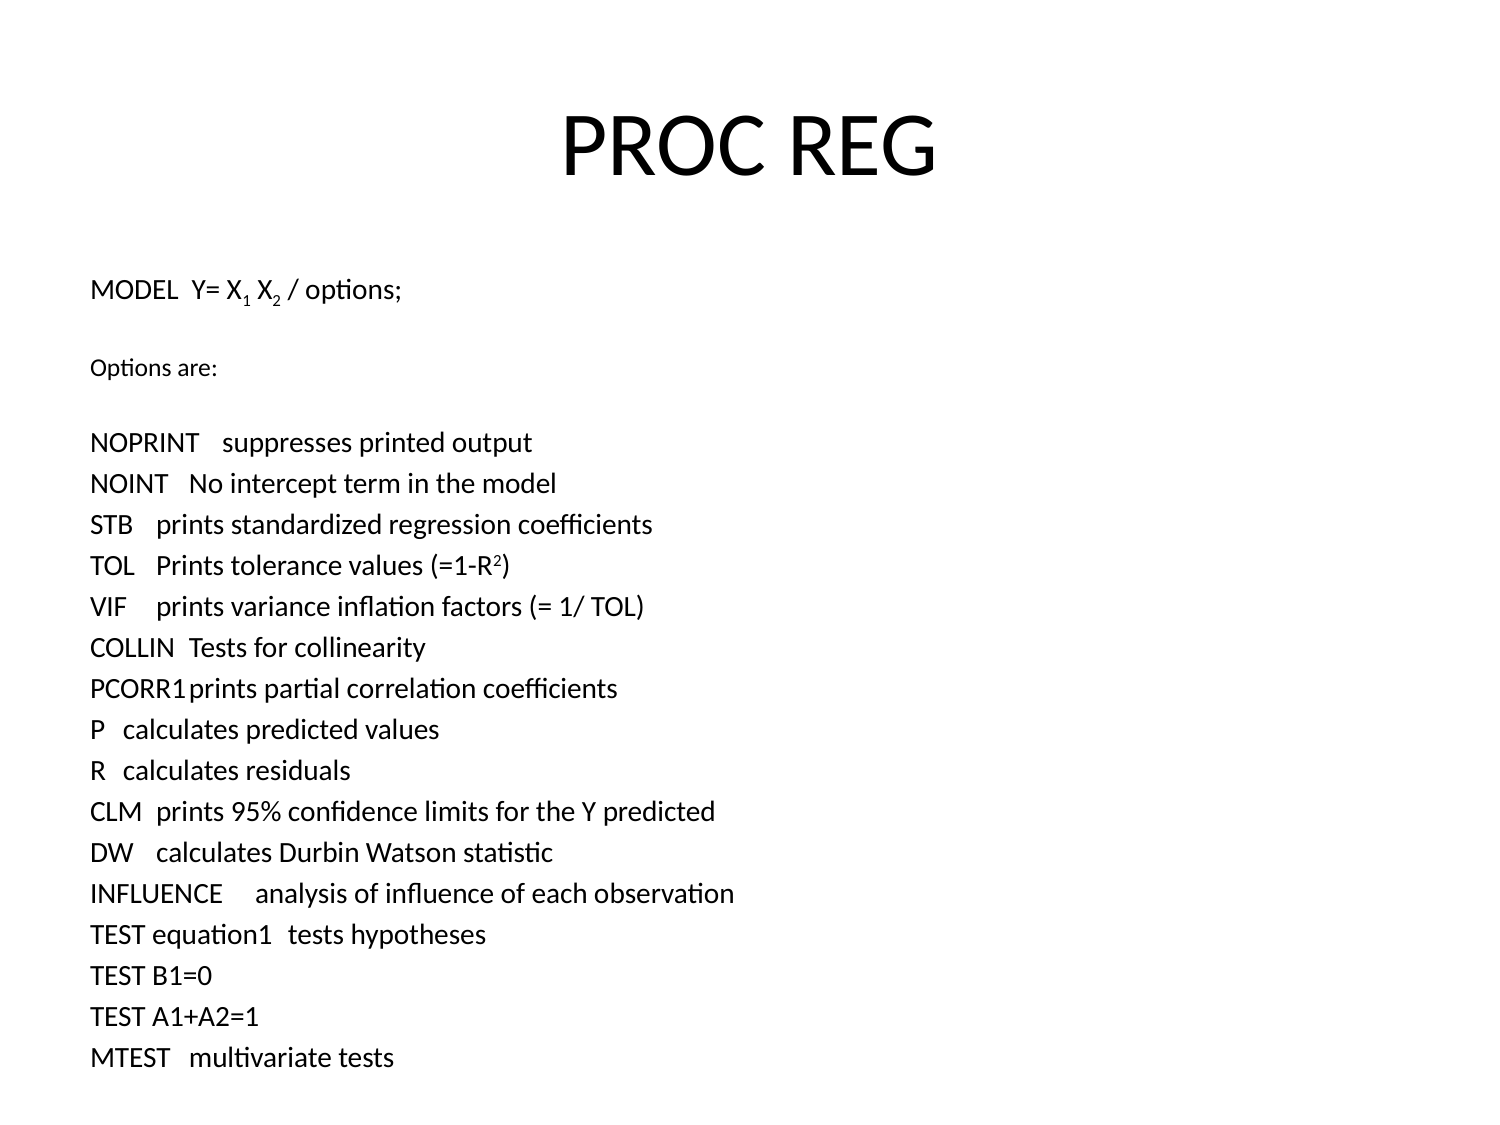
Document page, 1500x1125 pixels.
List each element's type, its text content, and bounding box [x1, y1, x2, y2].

list MODEL Y= X1 X2 / options; Options are: NOPRINT suppresses printed output NOINT No intercept term in the model STB prints standardized regression coefficients TOL Prints tolerance values (=1-R2) VIF prints variance inflation factors (= 1/ TOL) COLLIN Tests for collinearity PCORR1 prints partial correlation coefficients P calculates predicted values R calculates residuals CLM prints 95% confidence limits for the Y predicted DW calculates Durbin Watson statistic INFLUENCE analysis of influence of each observation TEST equation1 tests hypotheses TEST B1=0 TEST A1+A2=1 MTEST multivariate tests [75, 262, 1425, 1088]
title PROC REG [75, 45, 1425, 233]
